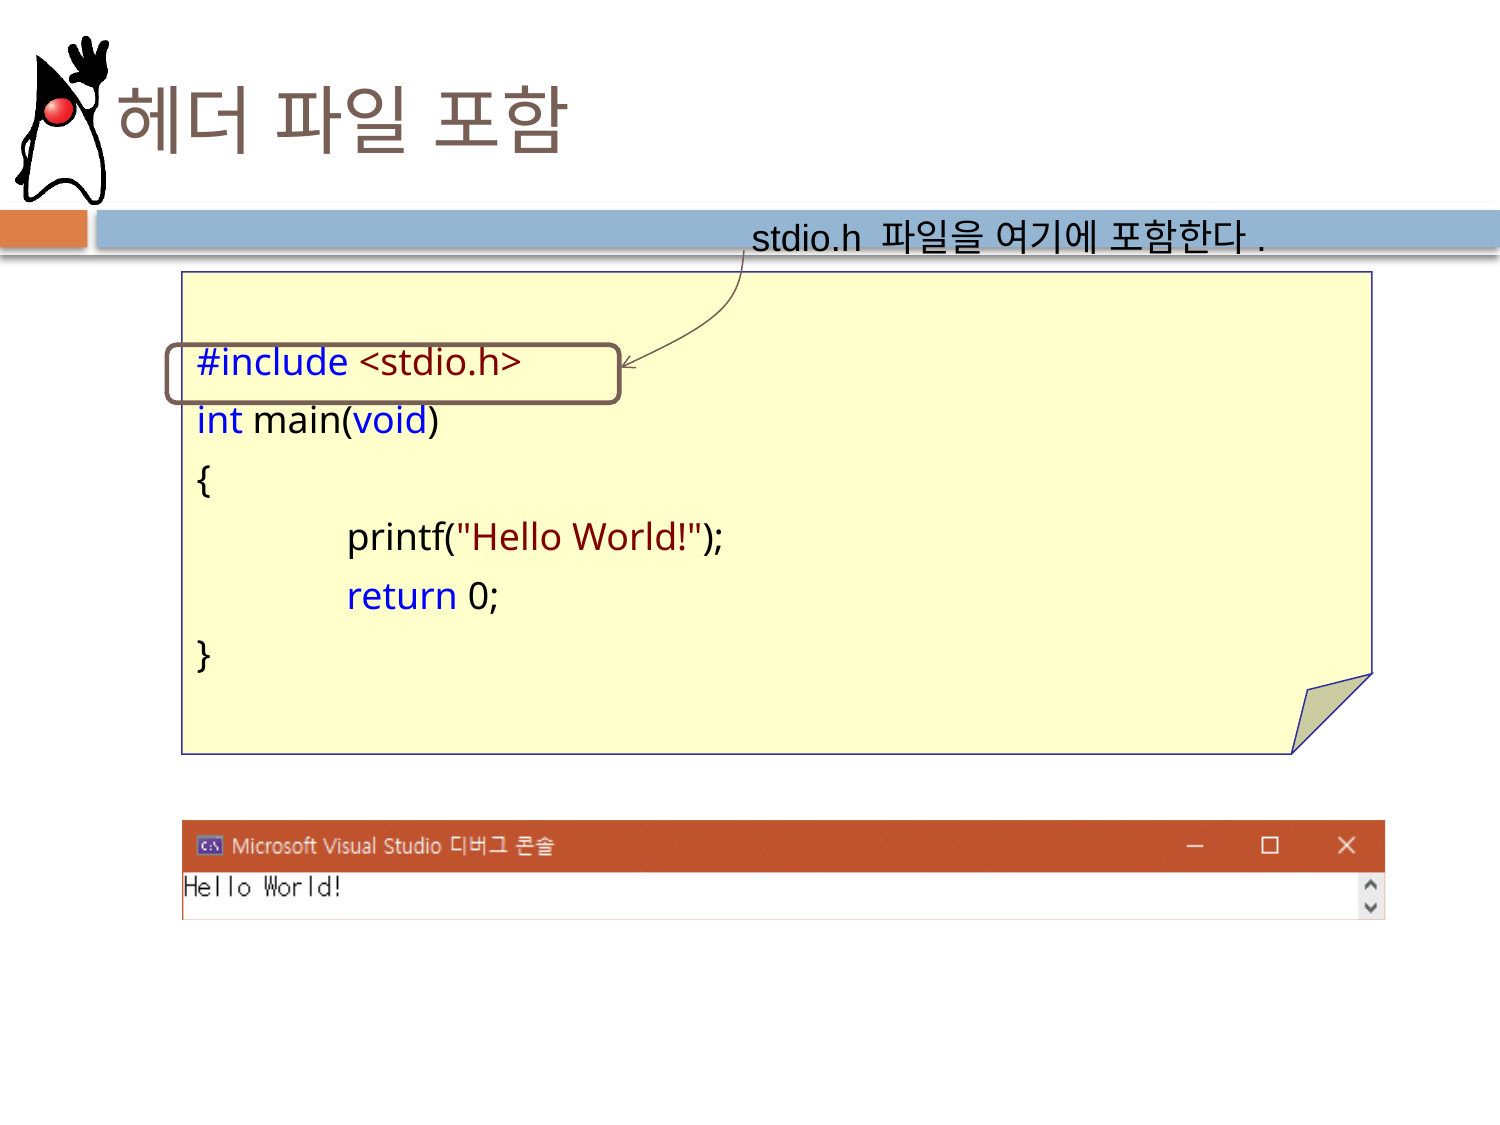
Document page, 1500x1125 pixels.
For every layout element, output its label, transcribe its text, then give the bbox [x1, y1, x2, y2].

text_box [166, 344, 620, 403]
text_box [620, 257, 743, 369]
text_box stdio.h 파일을 여기에 포함한다. [736, 206, 1293, 267]
title 헤더 파일 포함 [100, 37, 1438, 200]
text_box #include <stdio.h> int main(void) { printf("Hello World!"); return 0; } [181, 271, 1372, 755]
picture [181, 819, 1386, 921]
picture [15, 36, 109, 205]
